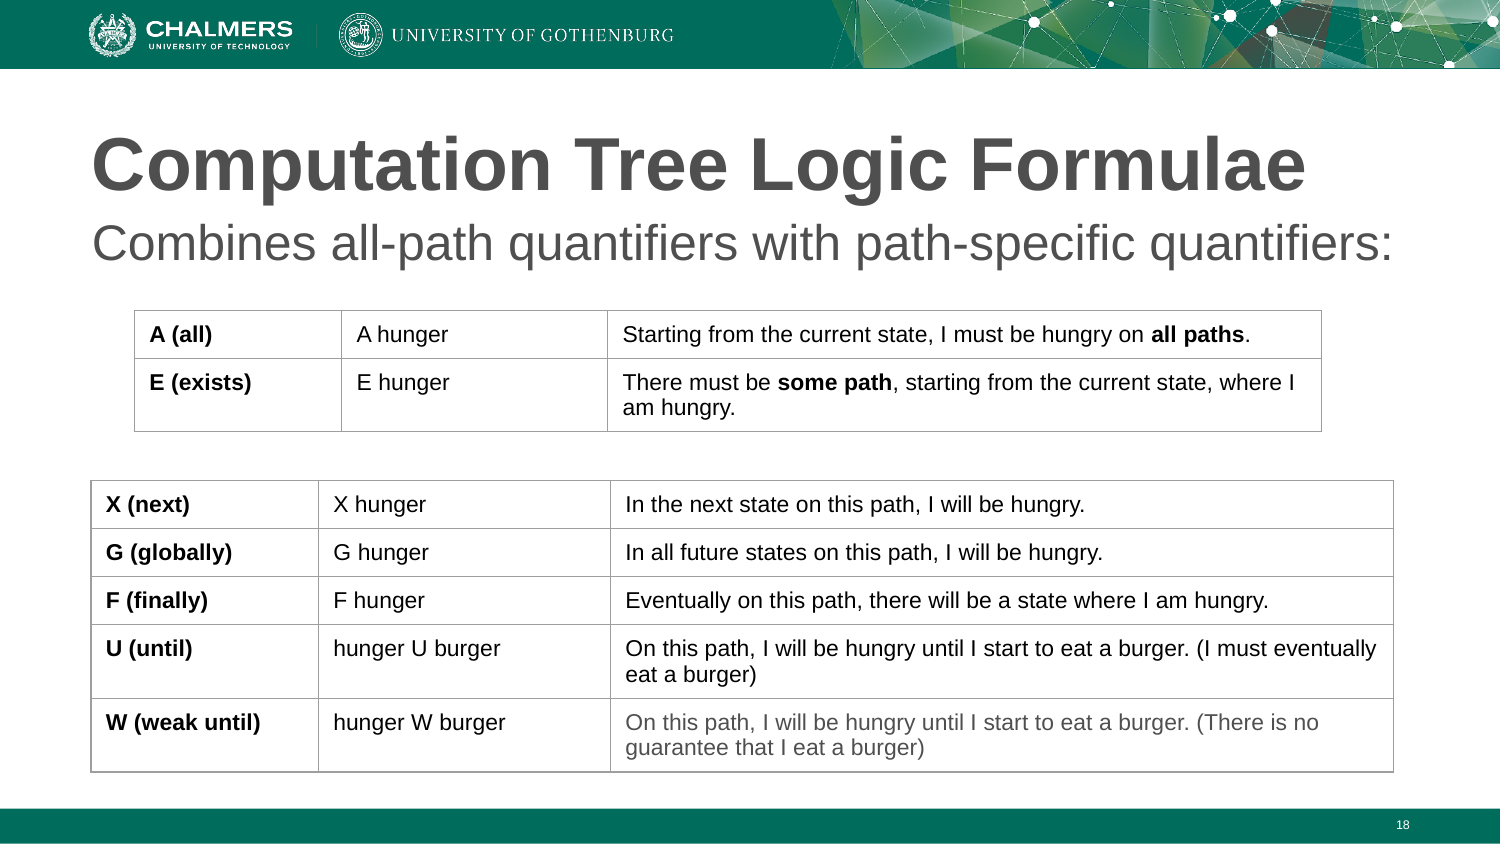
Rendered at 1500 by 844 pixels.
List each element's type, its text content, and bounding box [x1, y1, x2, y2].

table_cell hunger U burger [319, 625, 610, 698]
table_header A (all) [135, 311, 341, 358]
table_header Starting from the current state, I must be hungry on all paths. [608, 311, 1321, 358]
picture [759, 0, 1500, 68]
table_header X hunger [319, 481, 610, 528]
table_cell Eventually on this path, there will be a state where I am hungry. [611, 577, 1393, 624]
table_cell W (weak until) [92, 699, 318, 771]
table_cell There must be some path, starting from the current state, where I am hungry. [608, 359, 1321, 431]
table_cell F (finally) [92, 577, 318, 624]
table_header A hunger [342, 311, 607, 358]
picture [64, 0, 696, 85]
table_cell In all future states on this path, I will be hungry. [611, 529, 1393, 576]
table_cell hunger W burger [319, 699, 610, 771]
table_cell E (exists) [135, 359, 341, 431]
table_cell On this path, I will be hungry until I start to eat a burger. (I must eventually eat a burger) [611, 625, 1393, 698]
title Computation Tree Logic Formulae [76, 100, 1425, 202]
table_cell On this path, I will be hungry until I start to eat a burger. (There is no guarantee that I eat a burger) [611, 699, 1393, 771]
table_cell E hunger [342, 359, 607, 431]
table_cell U (until) [92, 625, 318, 698]
table_cell F hunger [319, 577, 610, 624]
table_cell G hunger [319, 529, 610, 576]
slide_number ‹#› [1074, 809, 1425, 844]
list Combines all-path quantifiers with path-specific quantifiers: [76, 202, 1426, 782]
table_cell G (globally) [92, 529, 318, 576]
table_header In the next state on this path, I will be hungry. [611, 481, 1393, 528]
table_header X (next) [92, 481, 318, 528]
